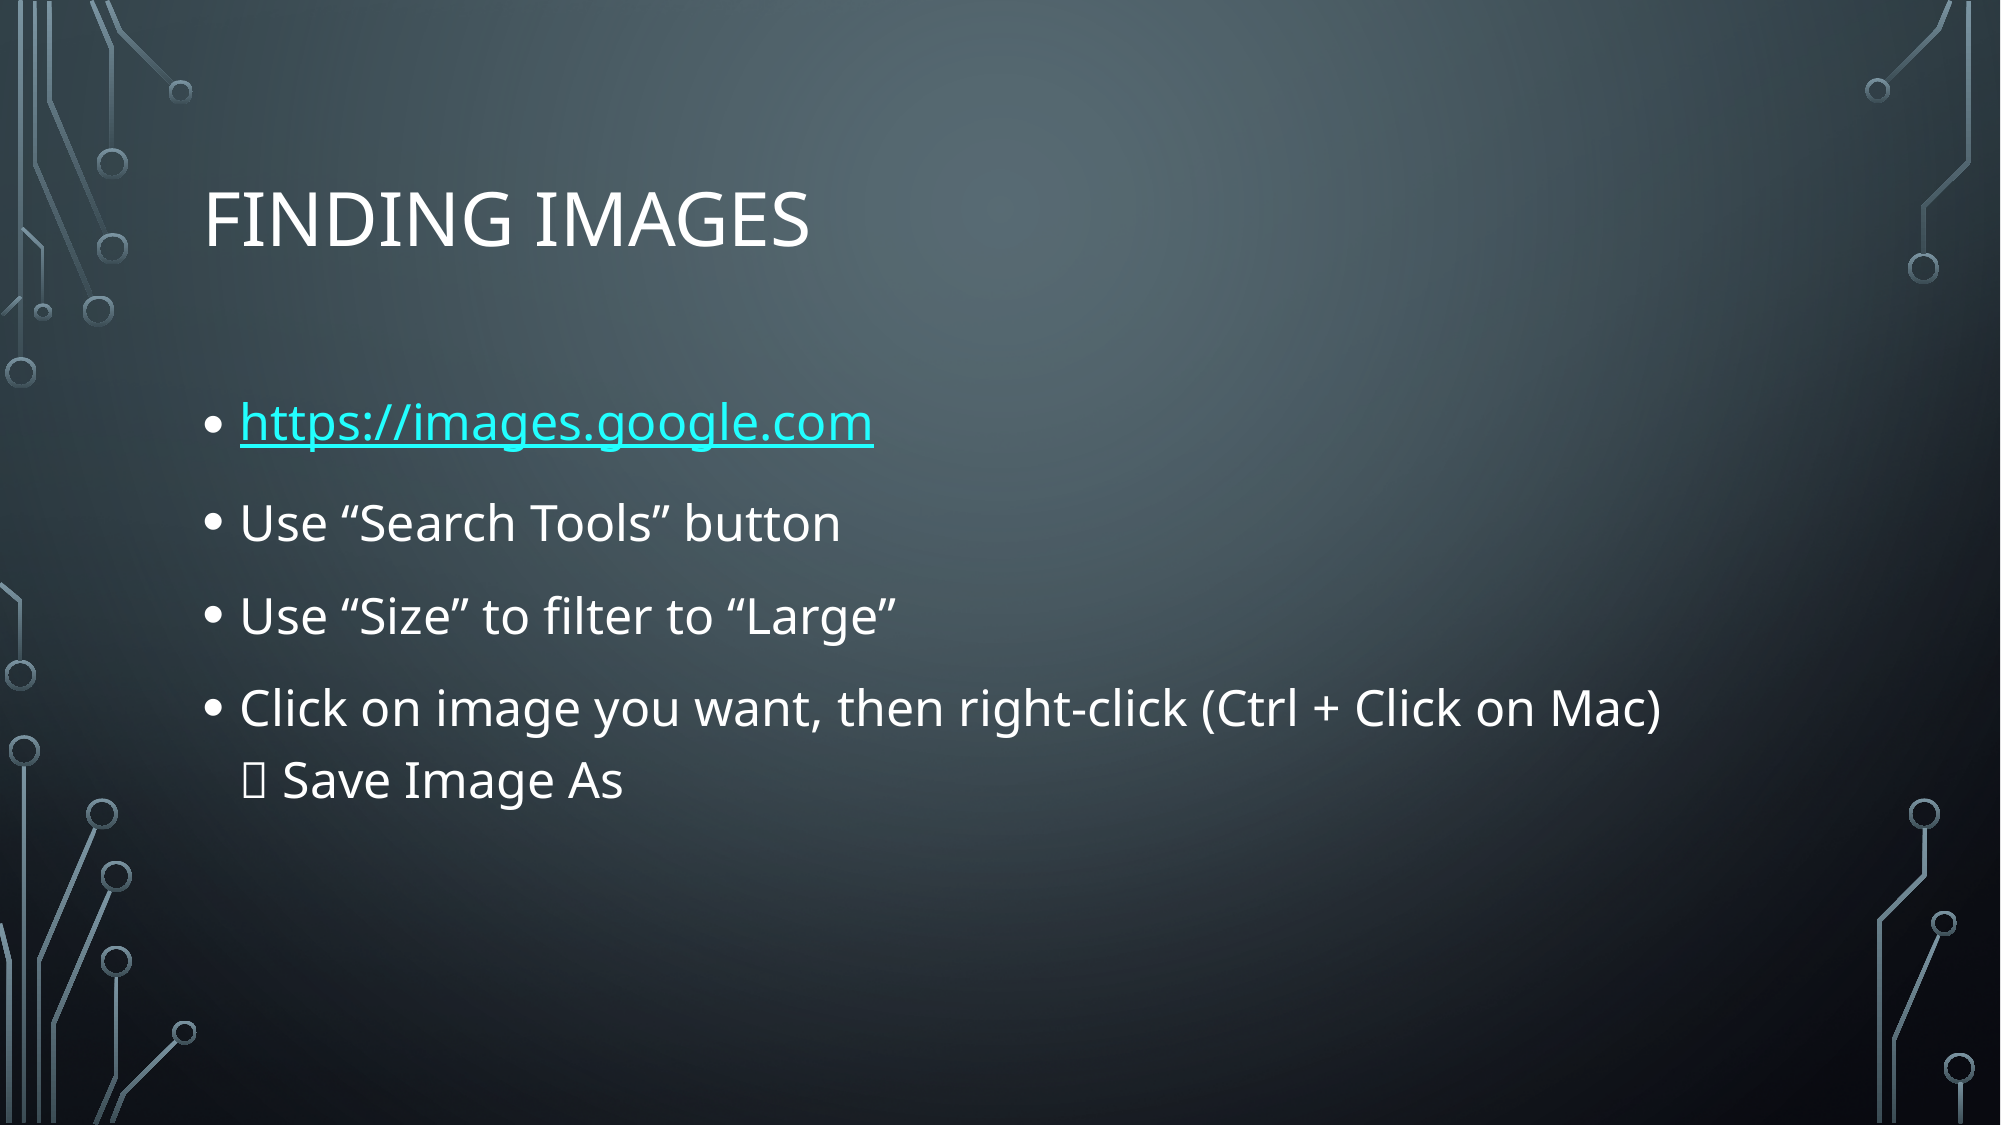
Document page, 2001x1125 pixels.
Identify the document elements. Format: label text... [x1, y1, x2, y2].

list https://images.google.com Use “Search Tools” button Use “Size” to filter to “Large” Click on image you want, then right-click (Ctrl + Click on Mac)  Save Image As [187, 369, 1813, 1063]
title Finding images [187, 101, 1813, 344]
